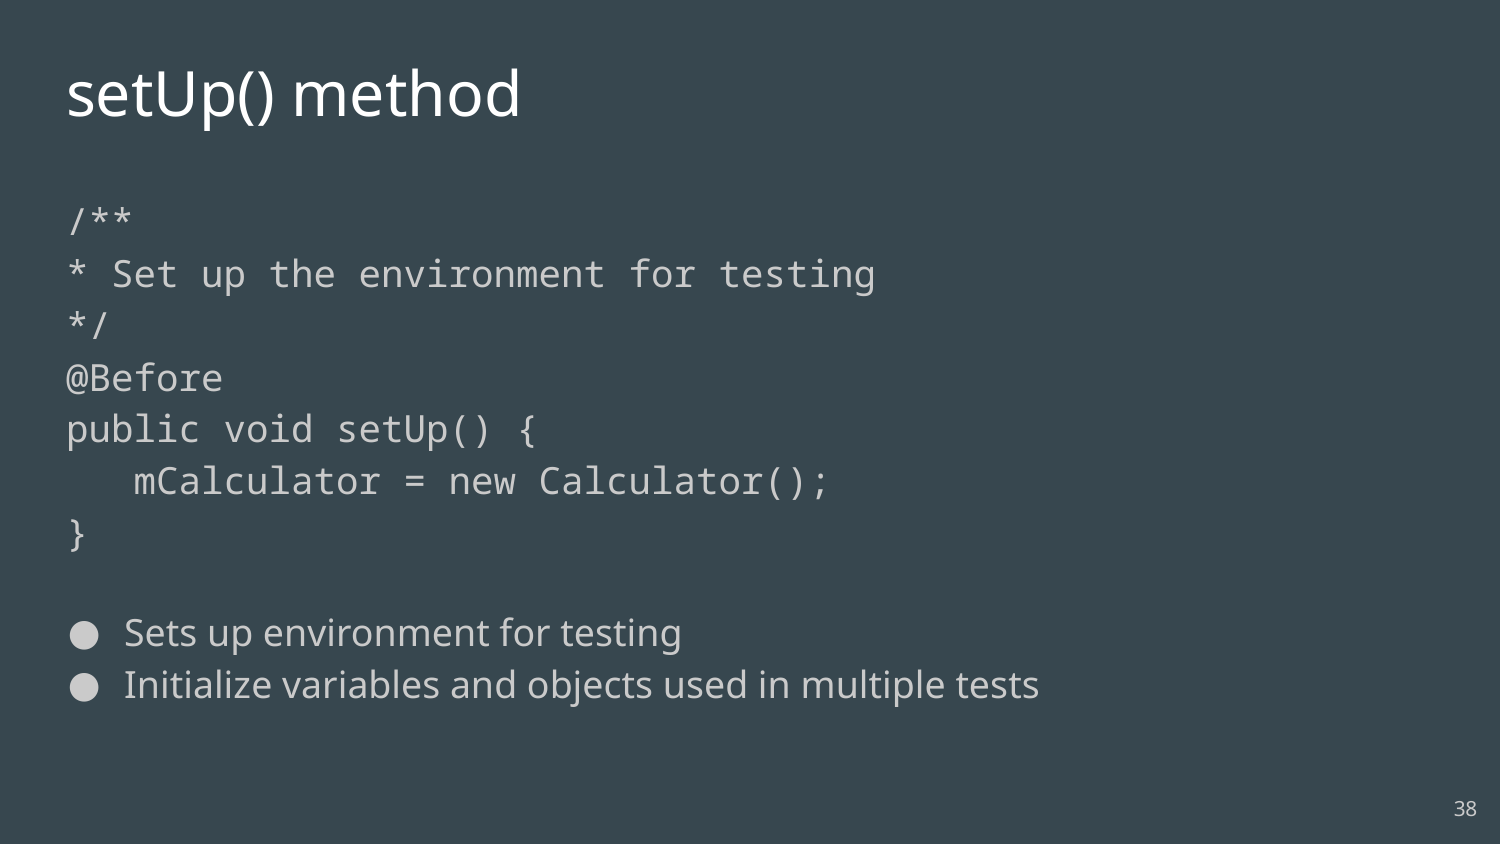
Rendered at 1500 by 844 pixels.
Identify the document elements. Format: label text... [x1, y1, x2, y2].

list Sets up environment for testing Initialize variables and objects used in multiple tests [34, 587, 1500, 745]
list /** * Set up the environment for testing */ @Before public void setUp() { mCalculator = new Calculator(); } [51, 176, 1449, 587]
title setUp() method [51, 28, 1449, 122]
slide_number 38 [1402, 777, 1493, 842]
